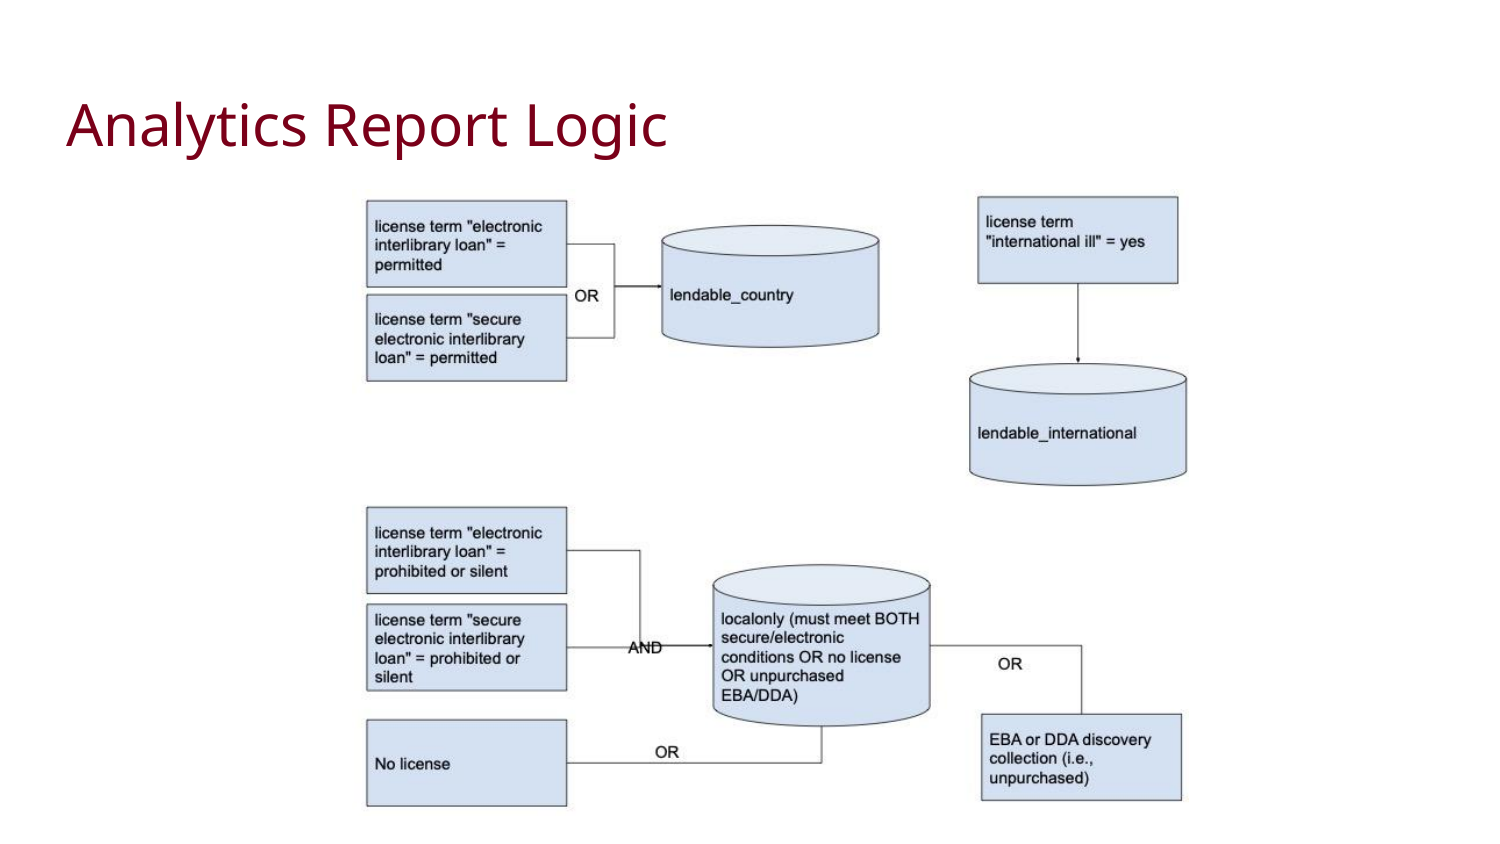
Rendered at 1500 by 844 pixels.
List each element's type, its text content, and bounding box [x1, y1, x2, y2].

picture [352, 188, 1189, 817]
title Analytics Report Logic [51, 72, 1449, 167]
